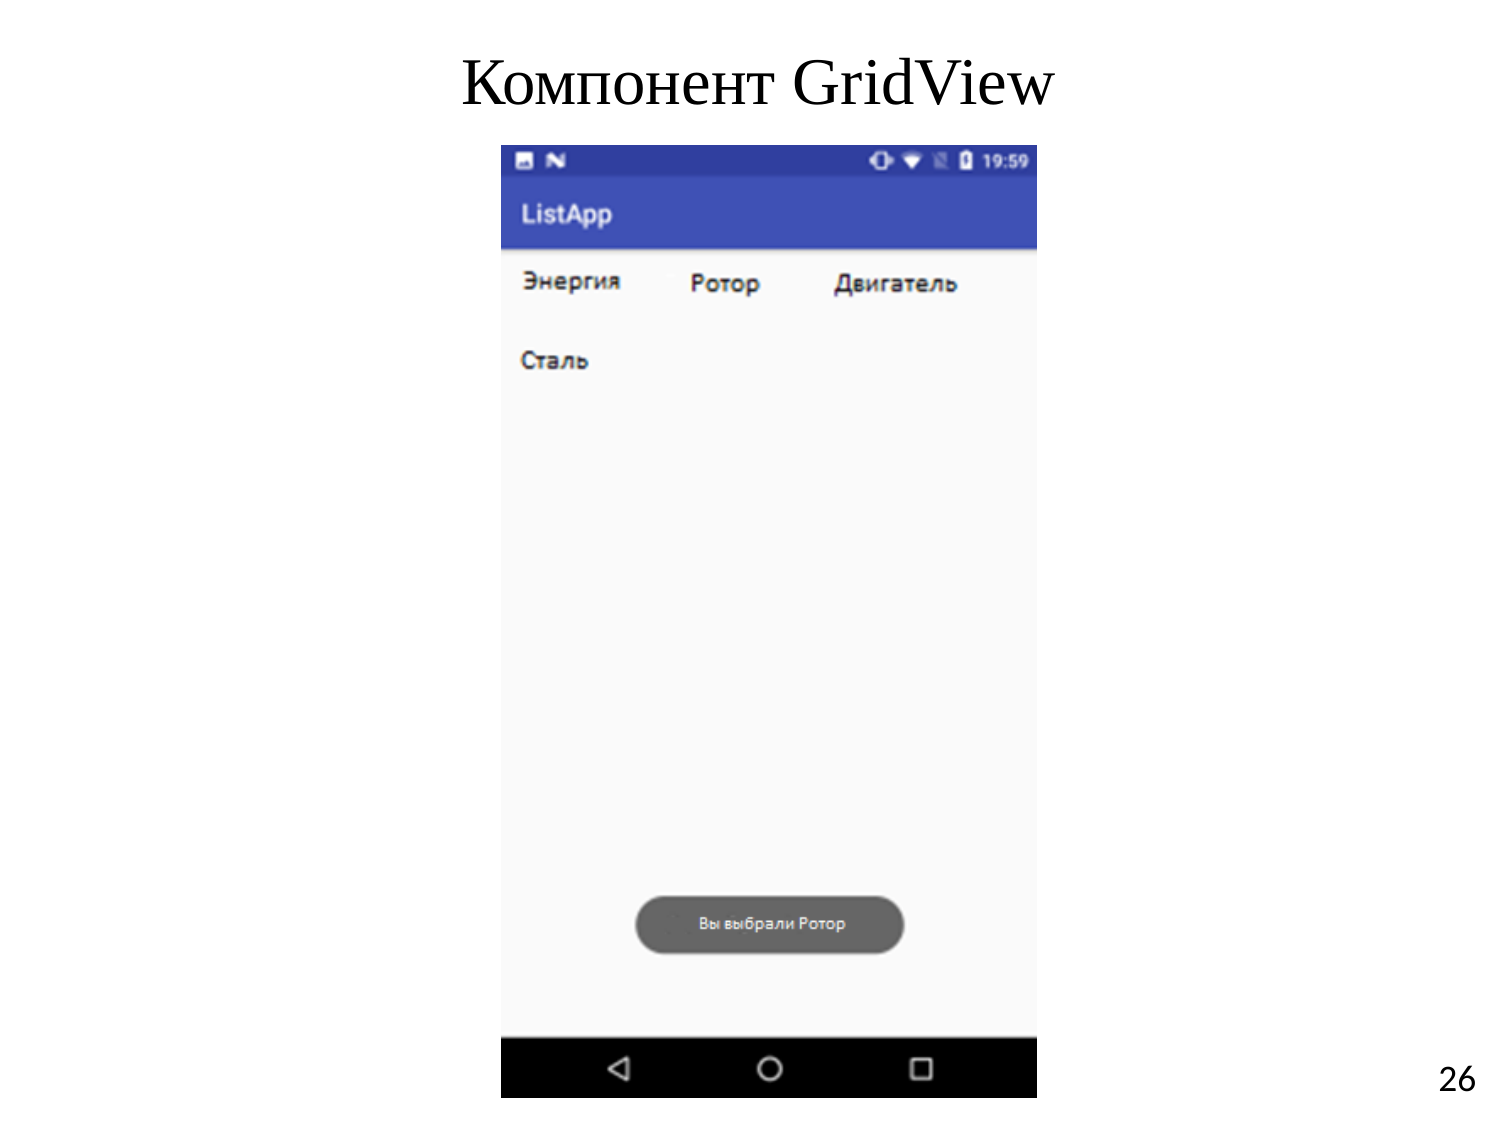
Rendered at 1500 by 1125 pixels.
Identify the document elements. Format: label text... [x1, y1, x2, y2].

picture [501, 144, 1037, 1098]
text_box 26 [1423, 1046, 1492, 1107]
text_box Компонент GridView [46, 19, 1472, 138]
